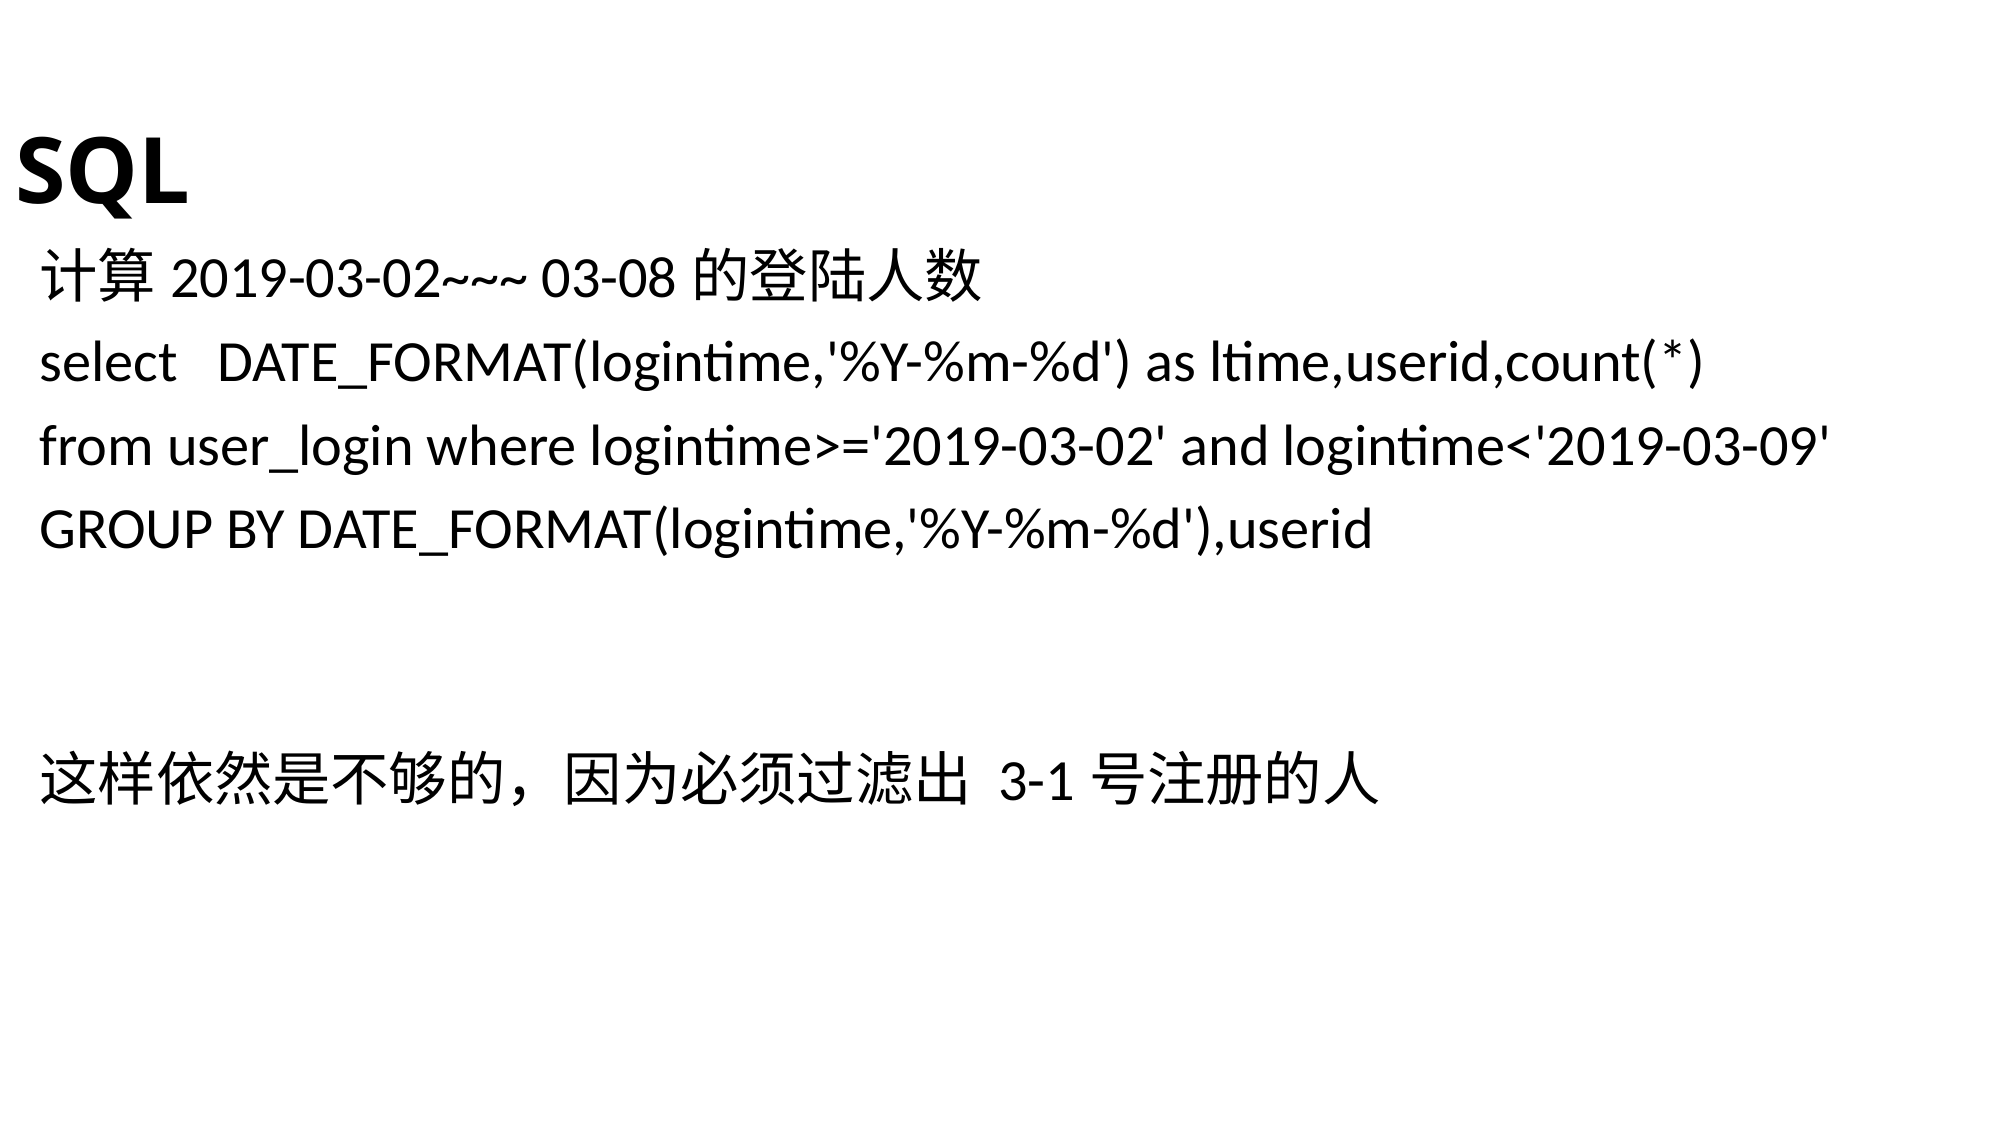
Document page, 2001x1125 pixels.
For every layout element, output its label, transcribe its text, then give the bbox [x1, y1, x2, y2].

title SQL [0, 59, 2000, 289]
list 计算2019-03-02~~~ 03-08的登陆人数 select DATE_FORMAT(logintime,'%Y-%m-%d') as ltime,userid,count(*) from user_login where logintime>='2019-03-02' and logintime<'2019-03-09' GROUP BY DATE_FORMAT(logintime,'%Y-%m-%d'),userid 这样依然是不够的，因为必须过滤出 3-1号注册的人 [24, 240, 1855, 1036]
